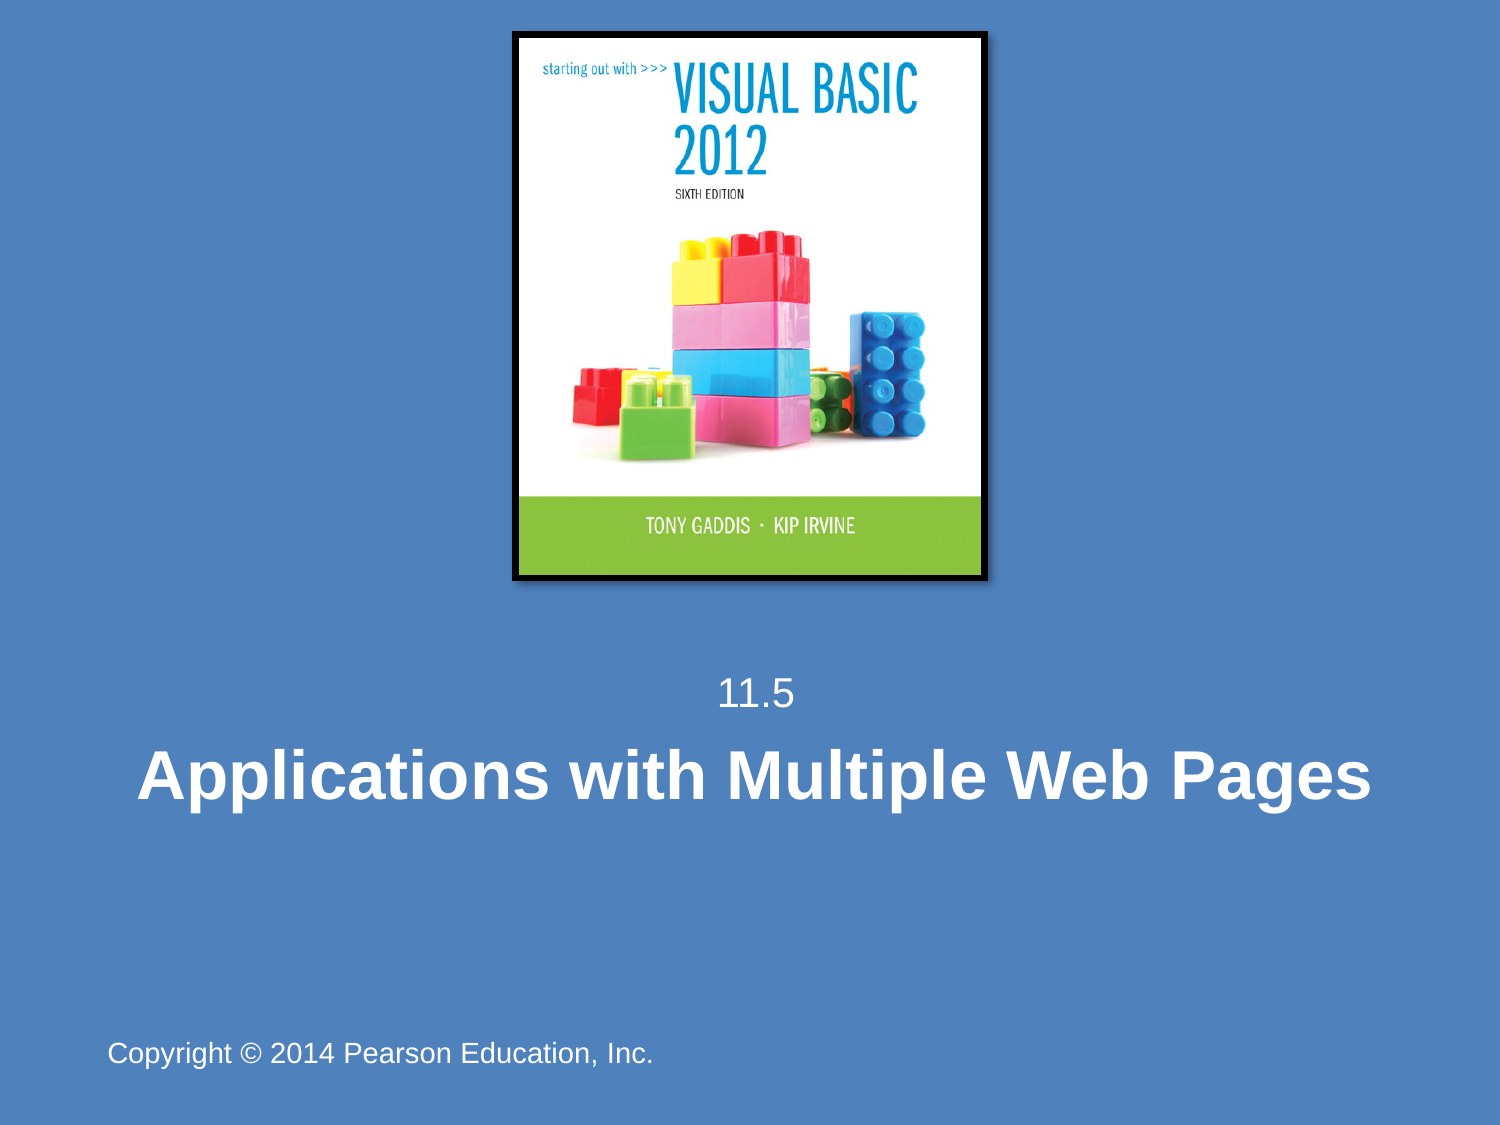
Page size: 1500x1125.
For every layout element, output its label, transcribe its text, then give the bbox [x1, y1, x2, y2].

picture [519, 38, 981, 575]
list 11.5 [118, 587, 1394, 723]
title Applications with Multiple Web Pages [118, 723, 1394, 947]
